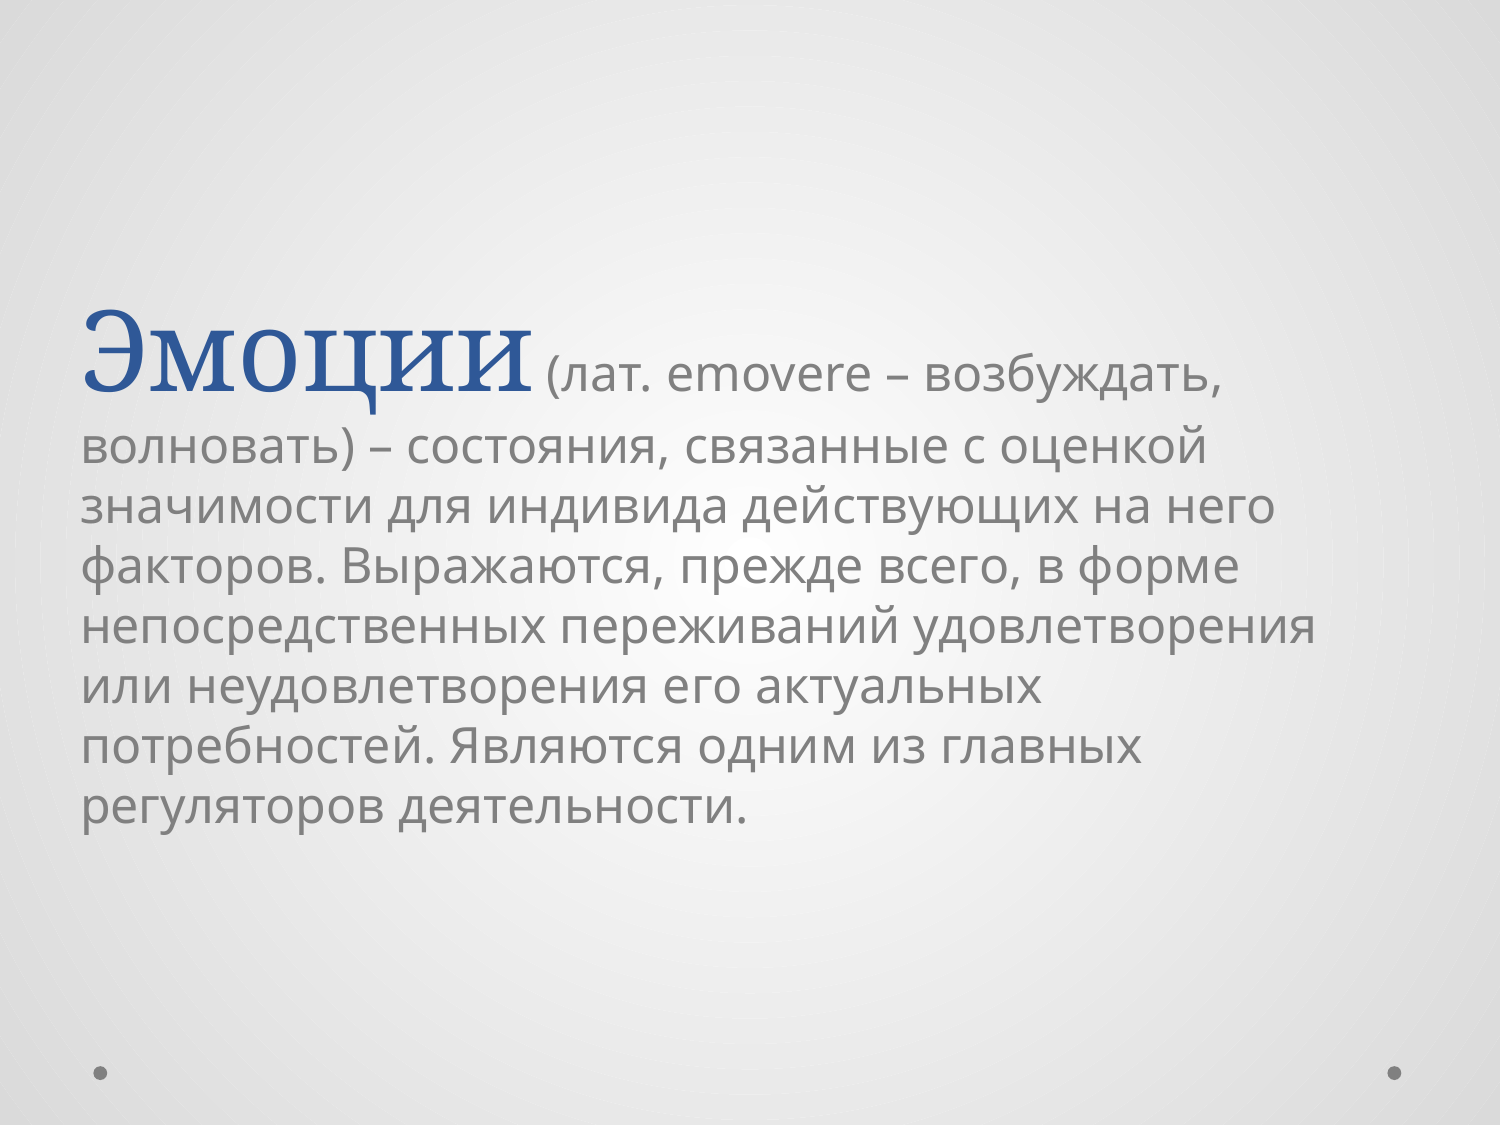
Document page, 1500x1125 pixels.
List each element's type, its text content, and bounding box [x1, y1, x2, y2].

list Эмоции (лат. emovere – возбуждать, волновать) – состояния, связанные с оценкой значимости для индивида действующих на него факторов. Выражаются, прежде всего, в форме непосредственных переживаний удовлетворения или неудовлетворения его актуальных потребностей. Являются одним из главных регуляторов деятельности. [64, 113, 1415, 857]
